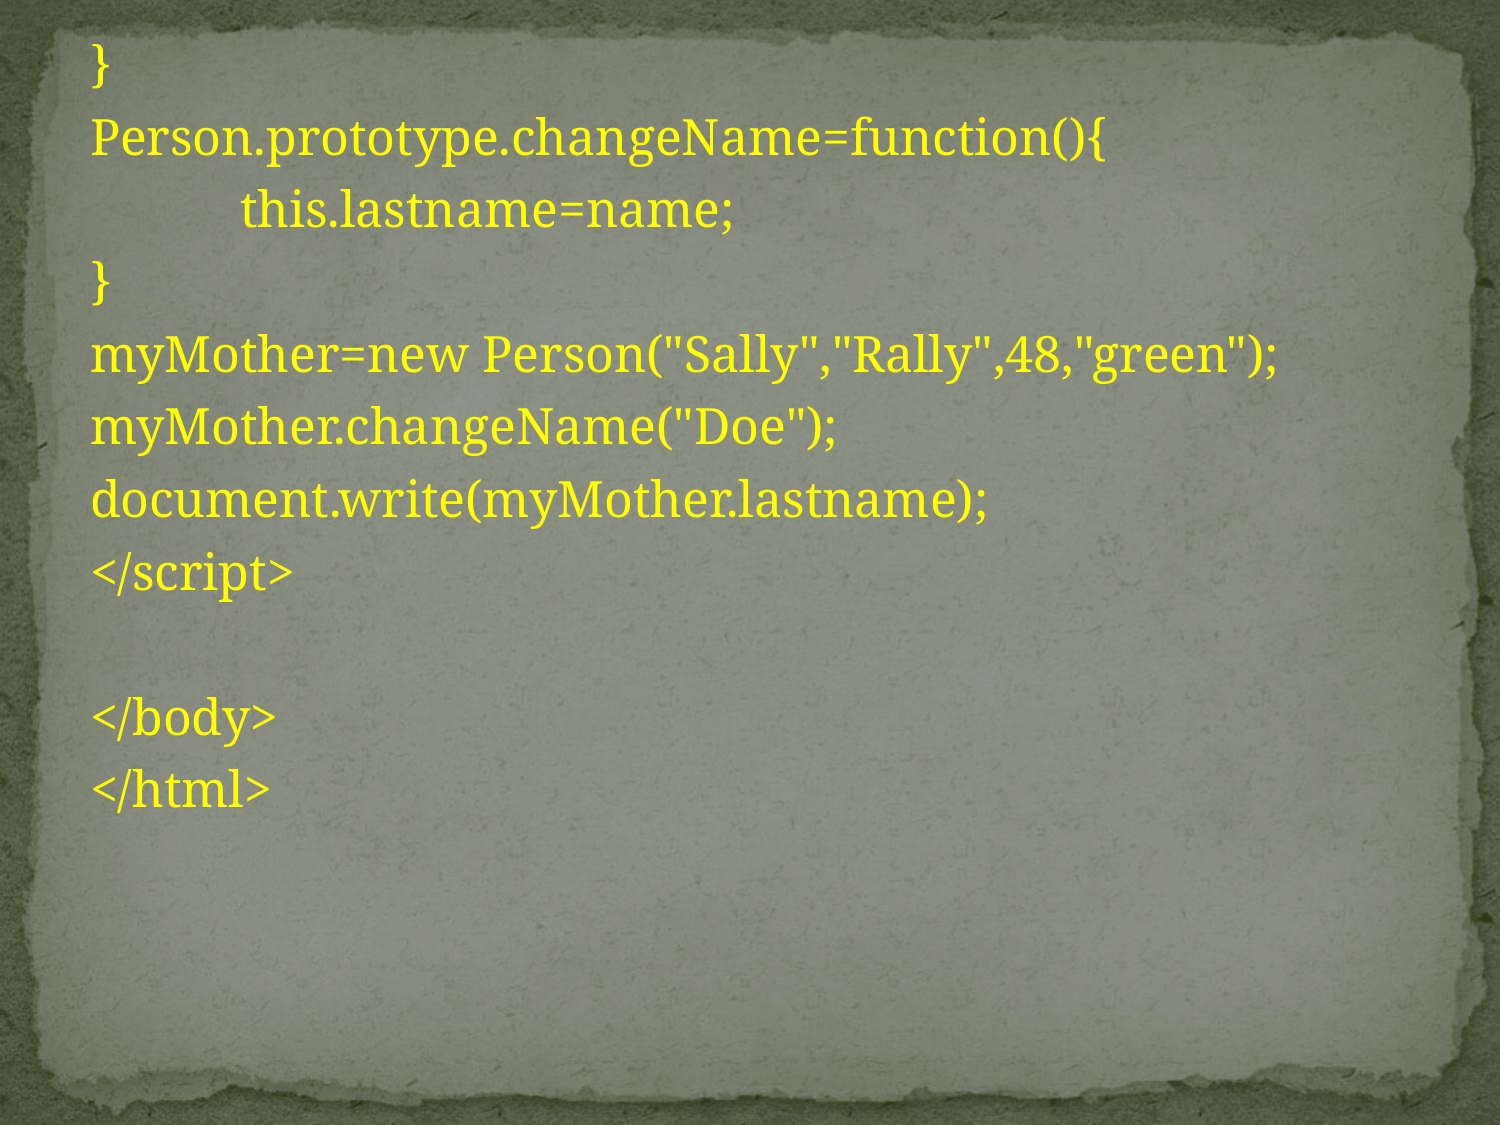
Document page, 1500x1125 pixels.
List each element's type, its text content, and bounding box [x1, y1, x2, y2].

picture [0, 0, 1500, 1125]
list } Person.prototype.changeName=function(){ this.lastname=name; } myMother=new Person("Sally","Rally",48,"green"); myMother.changeName("Doe"); document.write(myMother.lastname); </script> </body> </html> [74, 24, 1426, 1001]
